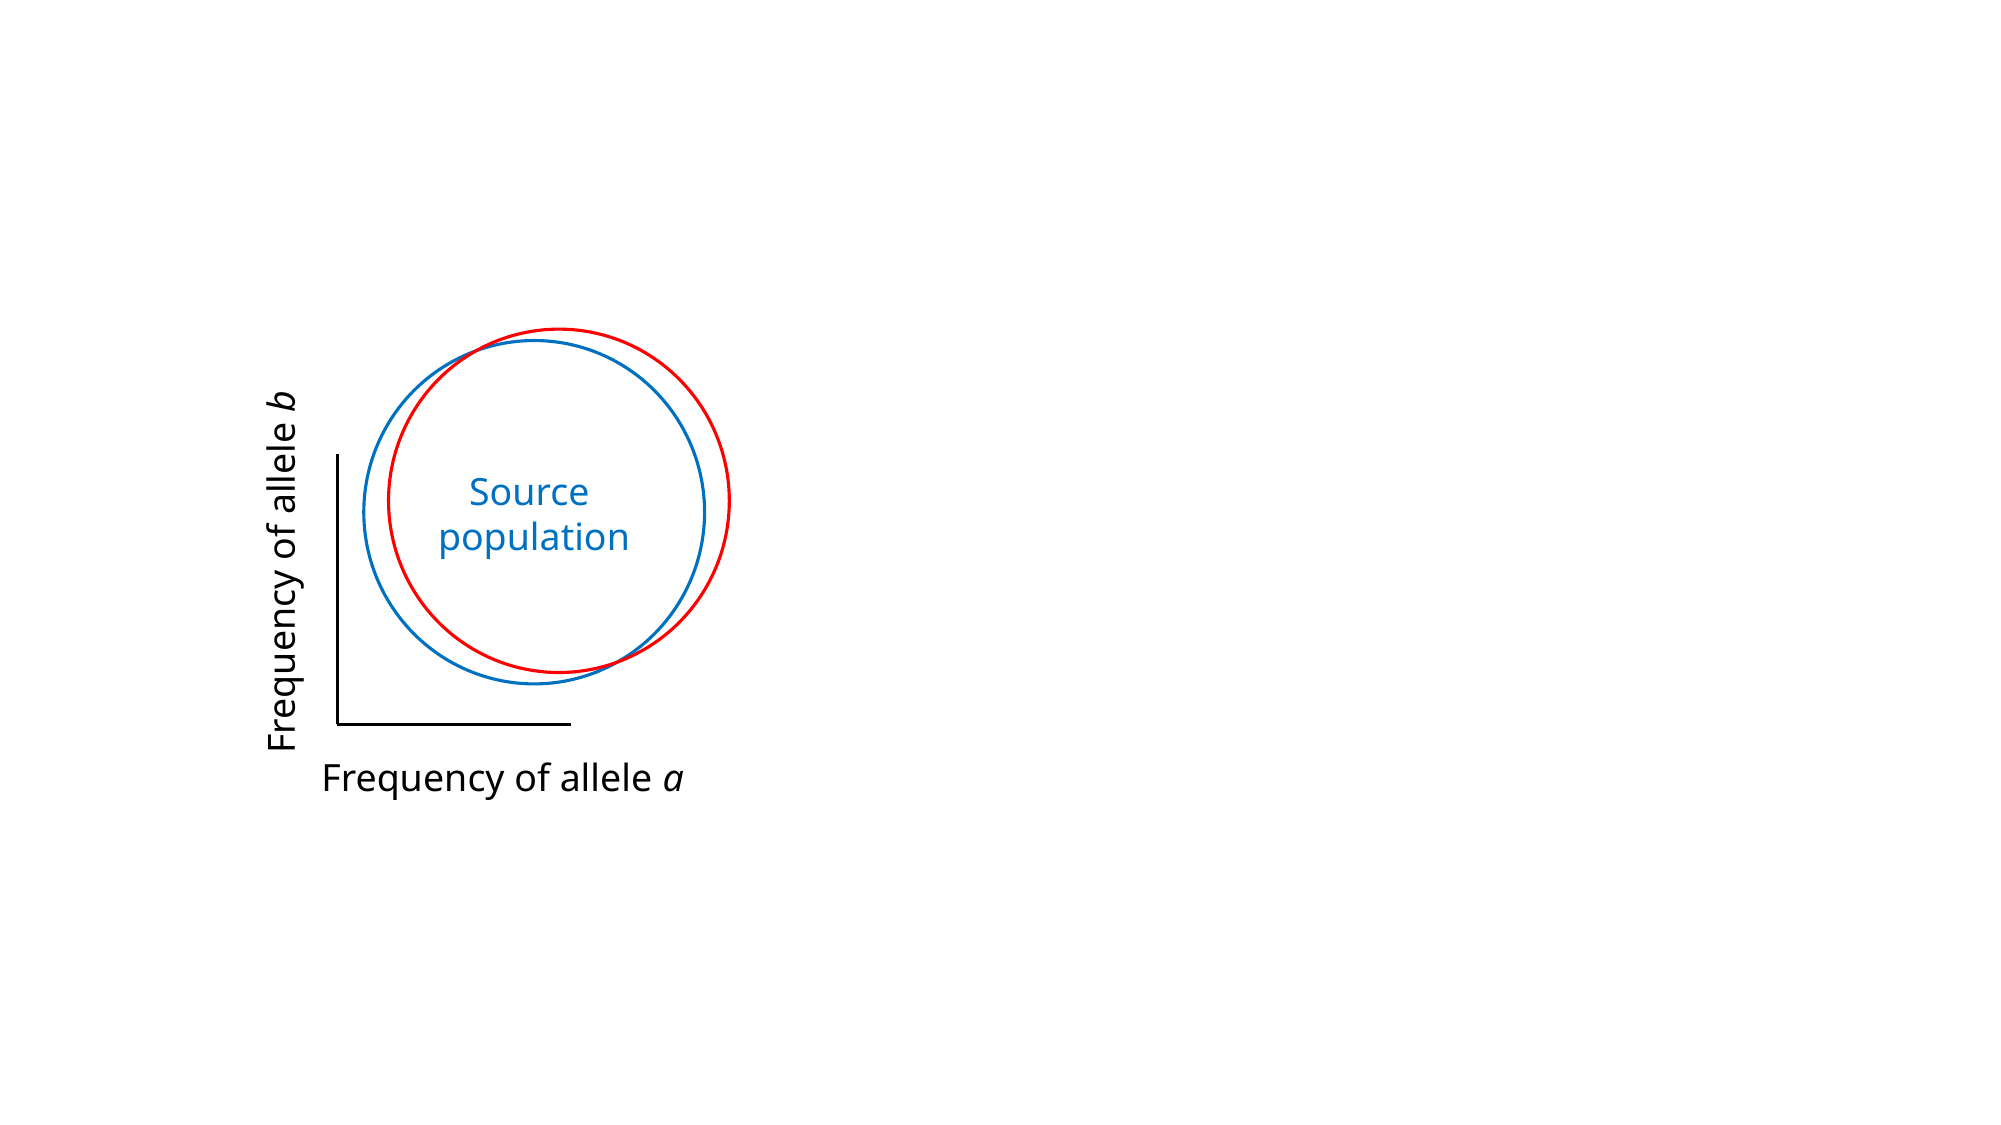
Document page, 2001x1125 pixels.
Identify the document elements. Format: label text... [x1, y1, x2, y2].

text_box [362, 351, 616, 686]
text_box [386, 327, 731, 675]
text_box Frequency of allele b [249, 375, 310, 769]
text_box Frequency of allele a [306, 746, 699, 807]
